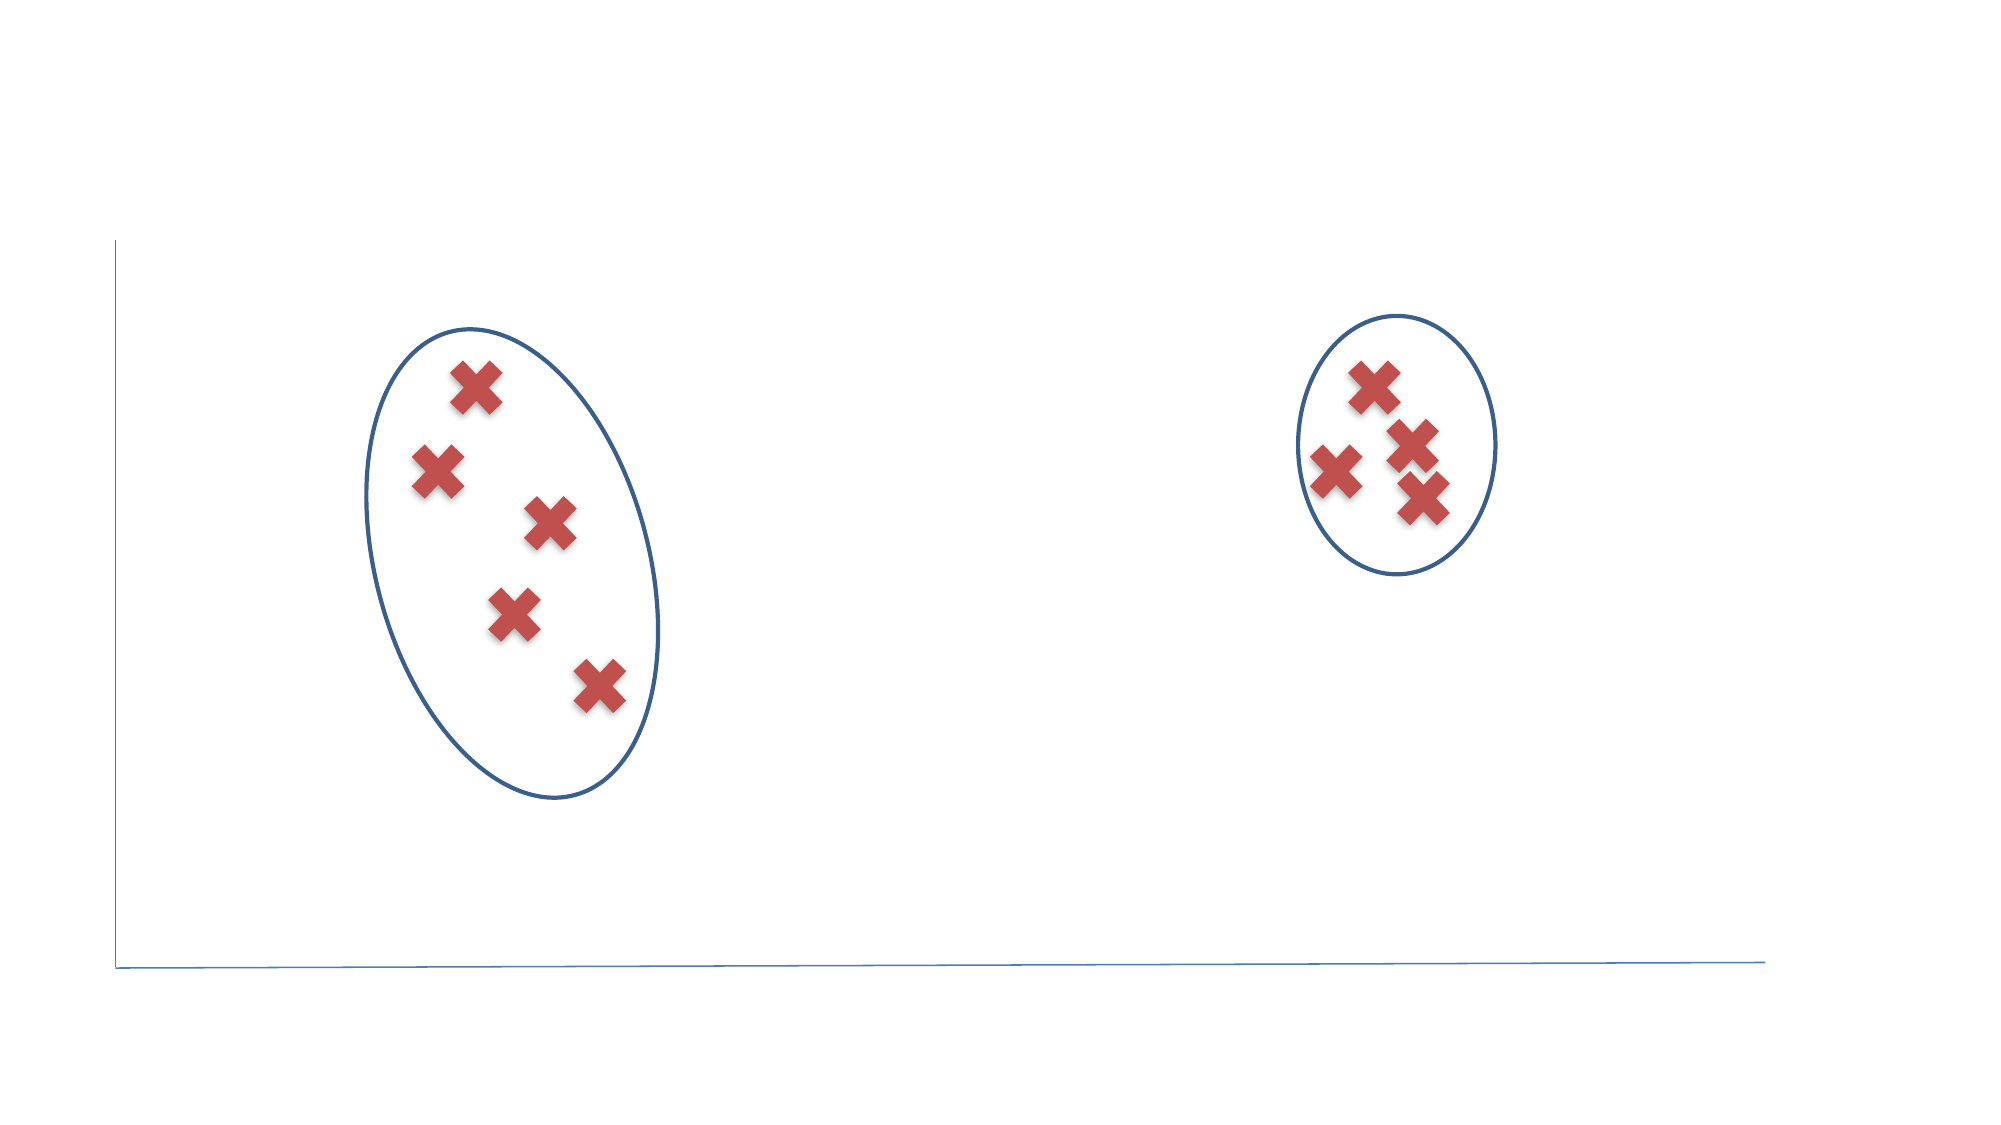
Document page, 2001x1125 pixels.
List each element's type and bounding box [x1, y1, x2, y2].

text_box [364, 327, 661, 800]
text_box [572, 658, 627, 714]
text_box [411, 443, 466, 500]
text_box [114, 962, 1766, 969]
text_box [449, 359, 504, 416]
text_box [487, 586, 542, 643]
text_box [523, 495, 578, 551]
text_box [1295, 313, 1498, 577]
